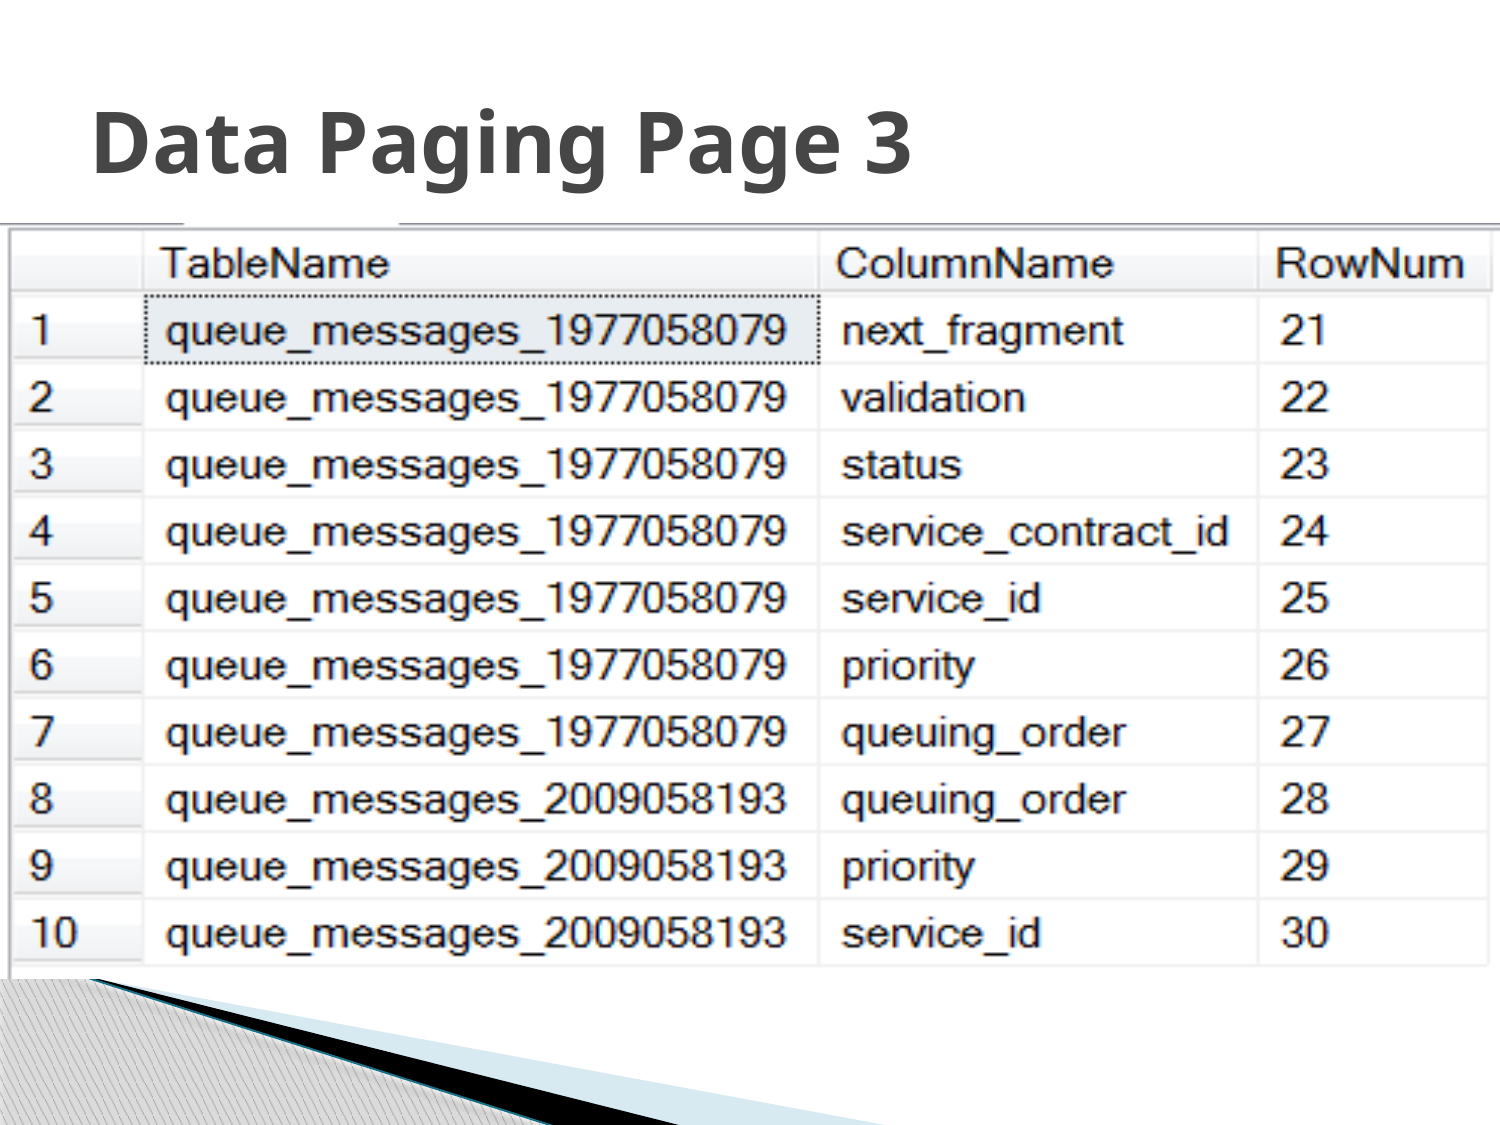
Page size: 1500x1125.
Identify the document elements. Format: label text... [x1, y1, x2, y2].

title Data Paging Page 3 [75, 45, 1425, 223]
picture [0, 223, 1500, 979]
